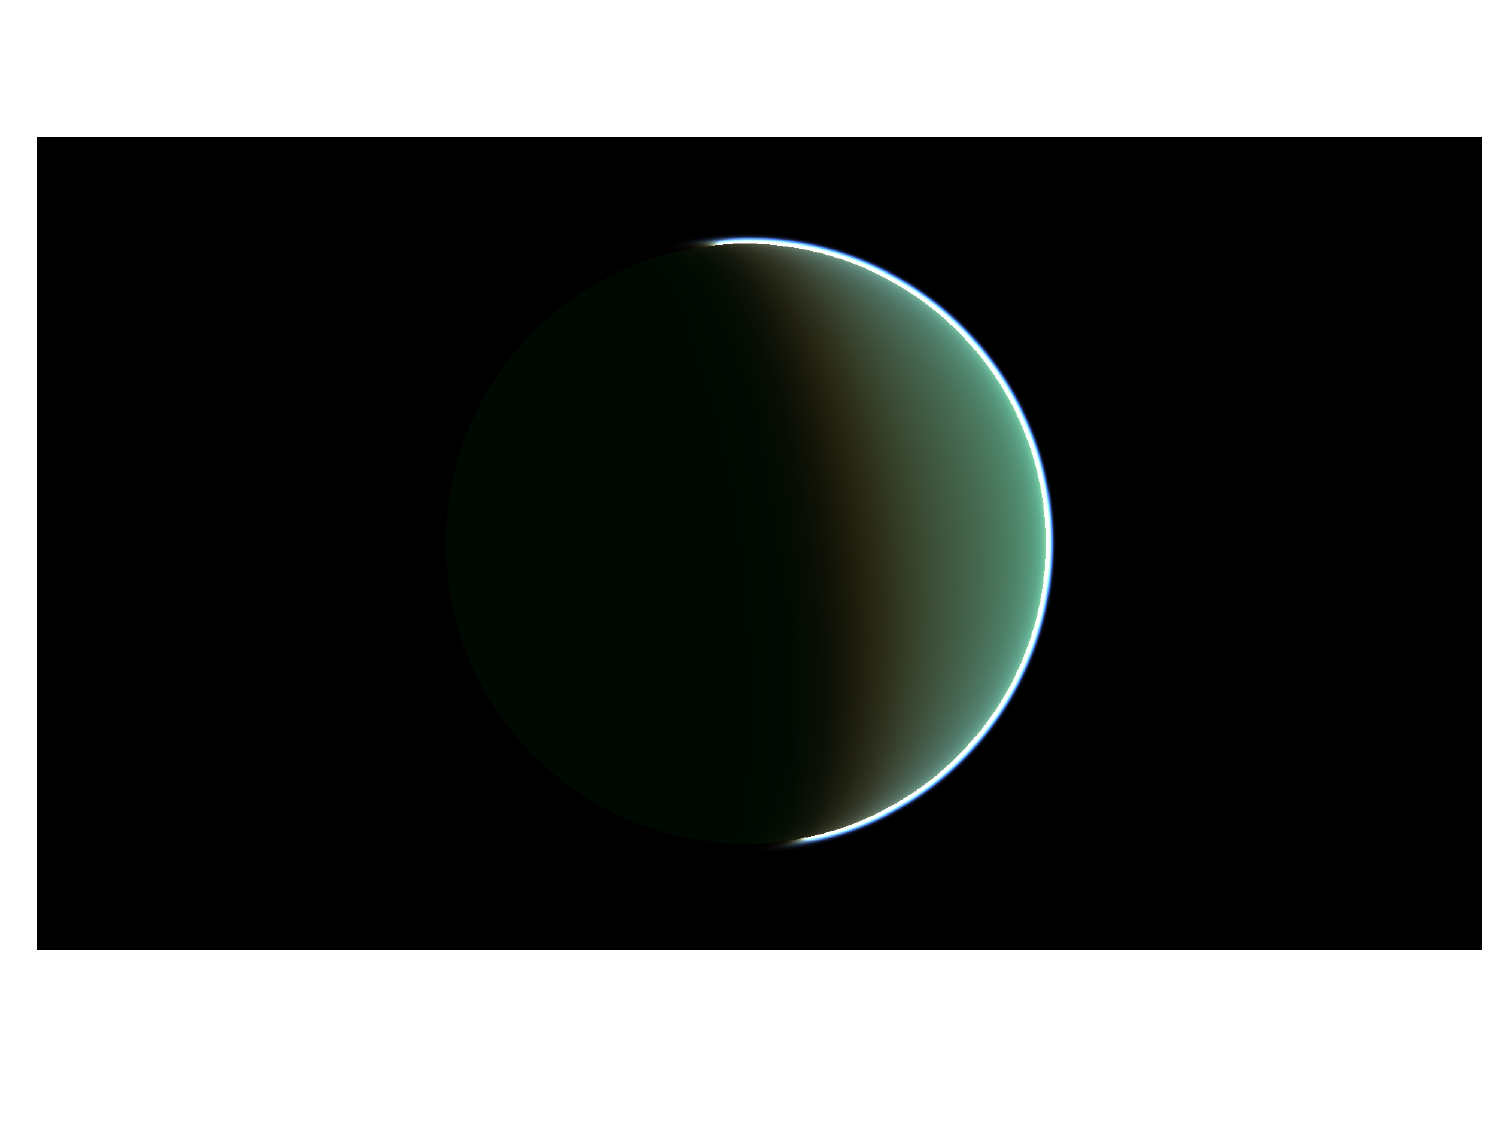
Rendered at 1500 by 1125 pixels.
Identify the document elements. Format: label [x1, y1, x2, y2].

list [37, 137, 1483, 951]
